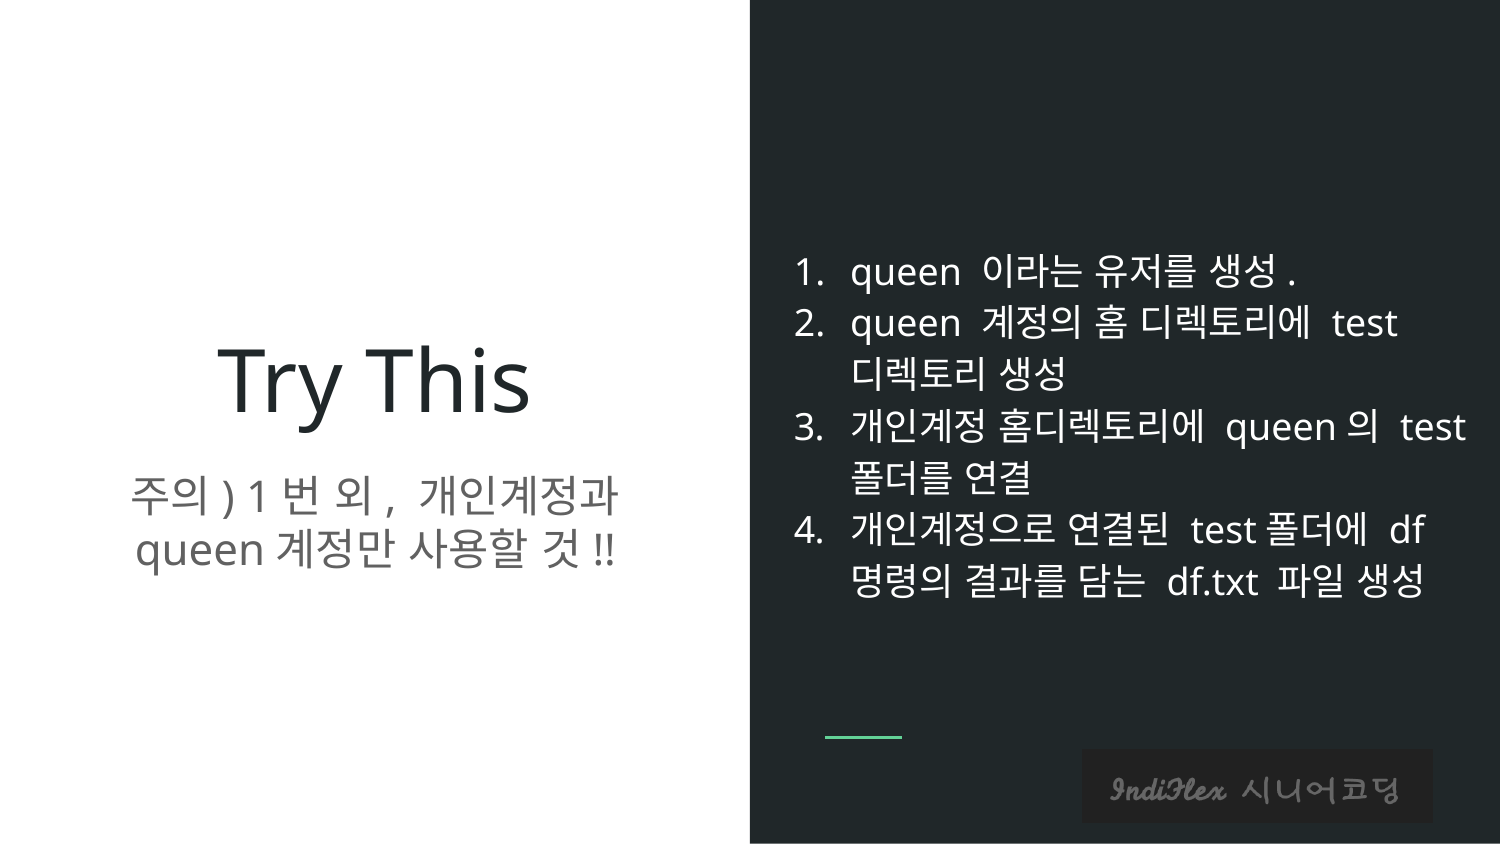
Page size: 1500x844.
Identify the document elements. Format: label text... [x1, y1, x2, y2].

list queen 이라는 유저를 생성. queen 계정의 홈 디렉토리에 test 디렉토리 생성 개인계정 홈디렉토리에 queen의 test 폴더를 연결 개인계정으로 연결된 test폴더에 df 명령의 결과를 담는 df.txt 파일 생성 [760, 118, 1484, 725]
picture [1082, 749, 1433, 823]
subtitle 주의) 1번 외, 개인계정과 queen계정만 사용할 것!! [43, 454, 708, 675]
title Try This [43, 197, 708, 446]
